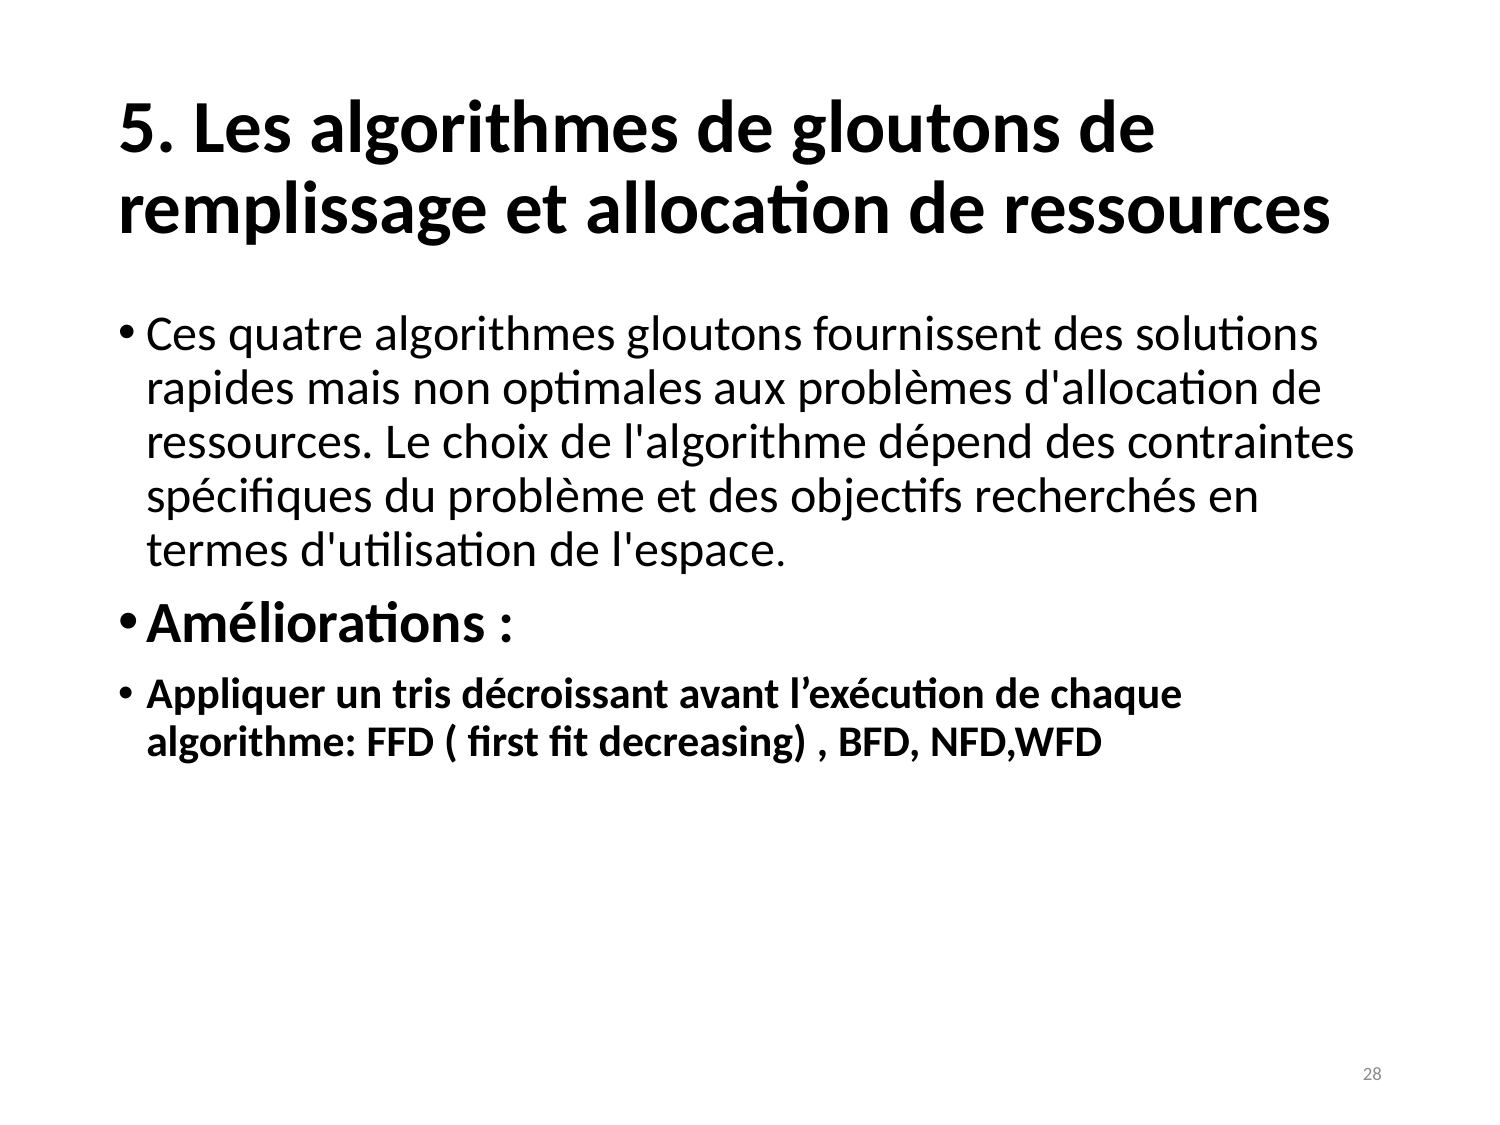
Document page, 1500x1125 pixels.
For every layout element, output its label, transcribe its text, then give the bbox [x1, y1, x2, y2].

list Ces quatre algorithmes gloutons fournissent des solutions rapides mais non optimales aux problèmes d'allocation de ressources. Le choix de l'algorithme dépend des contraintes spécifiques du problème et des objectifs recherchés en termes d'utilisation de l'espace. Améliorations : Appliquer un tris décroissant avant l’exécution de chaque algorithme: FFD ( first fit decreasing) , BFD, NFD,WFD [103, 299, 1397, 1014]
title 5. Les algorithmes de gloutons de remplissage et allocation de ressources [103, 59, 1397, 278]
slide_number 28 [1059, 1042, 1397, 1103]
